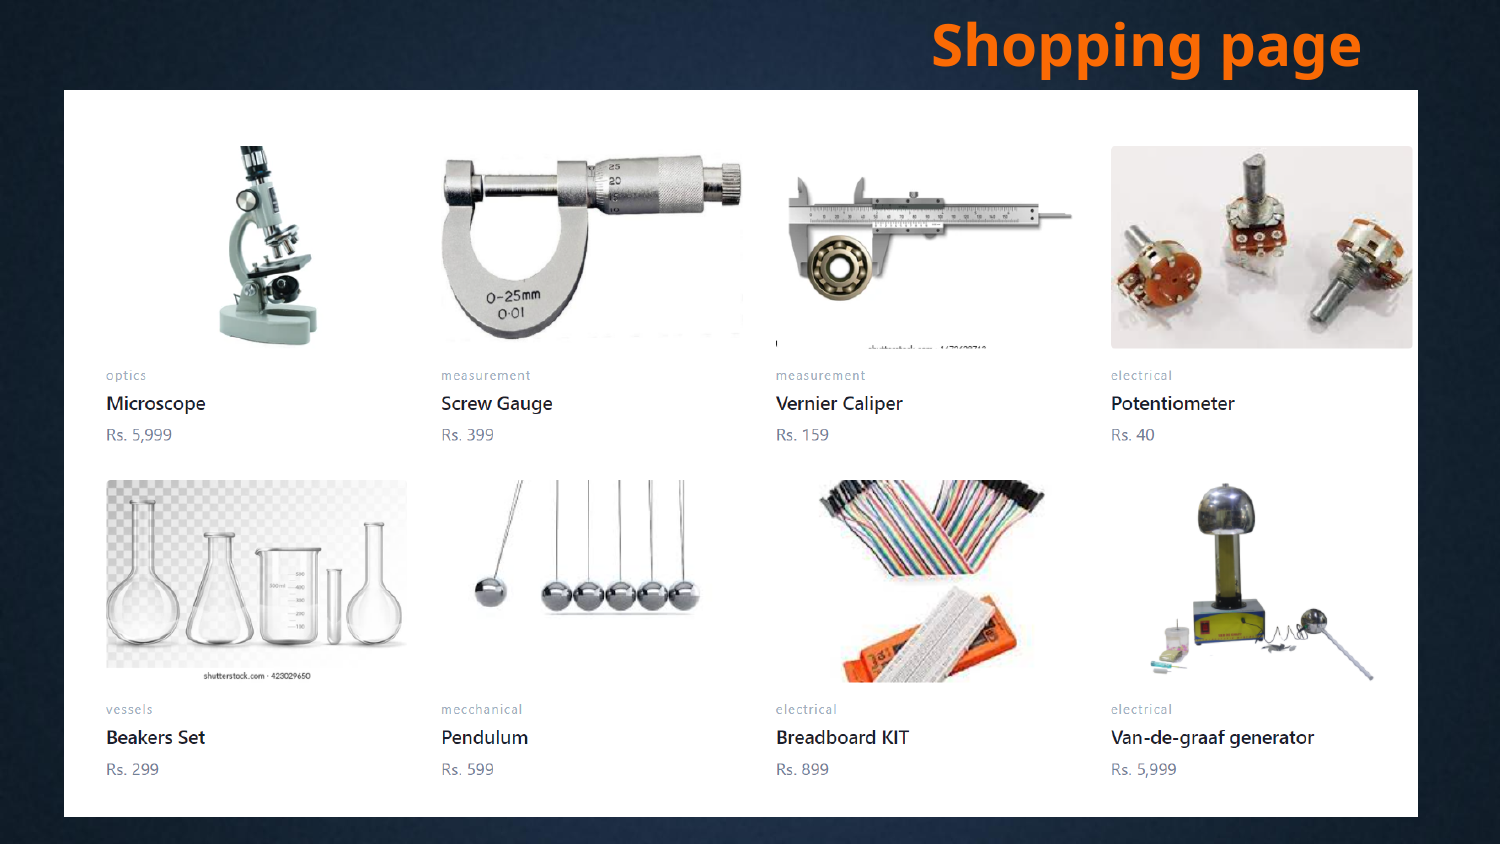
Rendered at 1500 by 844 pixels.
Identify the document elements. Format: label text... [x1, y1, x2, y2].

title Shopping page [916, 0, 1436, 91]
picture [0, 0, 1500, 844]
